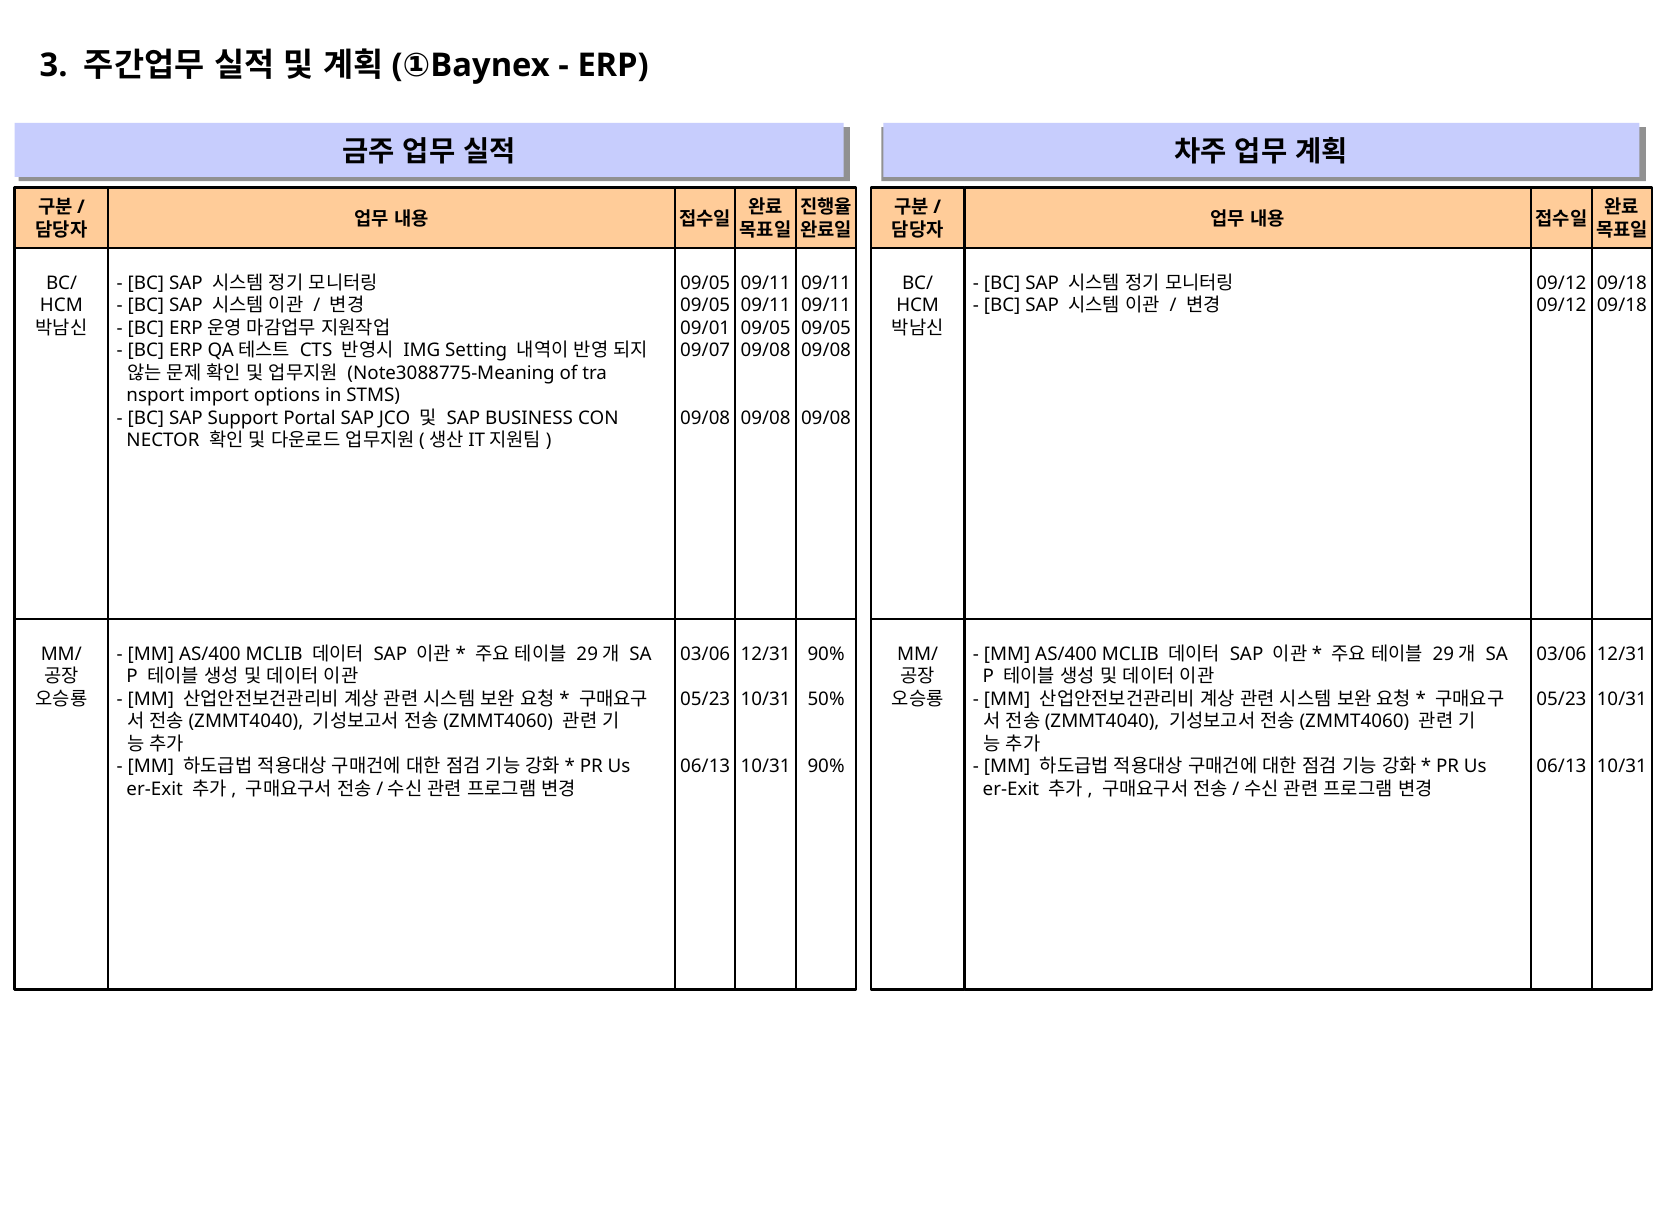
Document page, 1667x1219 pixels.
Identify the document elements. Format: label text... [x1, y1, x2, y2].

text_box 03/06 05/23 06/13 [675, 618, 736, 990]
text_box 진행율 완료일 [795, 187, 857, 247]
text_box [108, 618, 675, 990]
text_box [964, 247, 1532, 618]
text_box [964, 618, 1532, 990]
text_box 구분/ 담당자 [14, 187, 108, 247]
text_box 09/11 09/11 09/05 09/08 09/08 [736, 247, 795, 618]
text_box 12/31 10/31 10/31 [736, 618, 795, 990]
text_box 접수일 [1531, 187, 1591, 247]
text_box 90% 50% 90% [795, 618, 857, 990]
text_box BC/ HCM 박남신 [870, 247, 964, 618]
text_box 3. 주간업무 실적 및 계획(①Baynex - ERP) [39, 43, 1019, 107]
text_box 03/06 05/23 06/13 [1532, 618, 1592, 990]
text_box 09/18 09/18 [1592, 247, 1653, 618]
text_box MM/ 공장 오승룡 [870, 618, 964, 990]
text_box 금주 업무 실적 [14, 122, 844, 177]
text_box 완료 목표일 [735, 187, 795, 247]
text_box 차주 업무 계획 [883, 122, 1640, 177]
text_box 09/05 09/05 09/01 09/07 09/08 [675, 247, 736, 618]
text_box MM/ 공장 오승룡 [14, 618, 108, 990]
text_box " " [881, 127, 1646, 182]
text_box 업무 내용 [964, 187, 1531, 247]
text_box 구분/ 담당자 [870, 187, 964, 247]
text_box 완료 목표일 [1591, 187, 1653, 247]
text_box 12/31 10/31 10/31 [1592, 618, 1653, 990]
text_box BC/ HCM 박남신 [14, 247, 108, 618]
text_box " " [18, 127, 850, 182]
text_box 09/11 09/11 09/05 09/08 09/08 [795, 247, 857, 618]
text_box 접수일 [675, 187, 735, 247]
text_box 업무 내용 [108, 187, 675, 247]
text_box [108, 247, 675, 618]
text_box 09/12 09/12 [1532, 247, 1592, 618]
